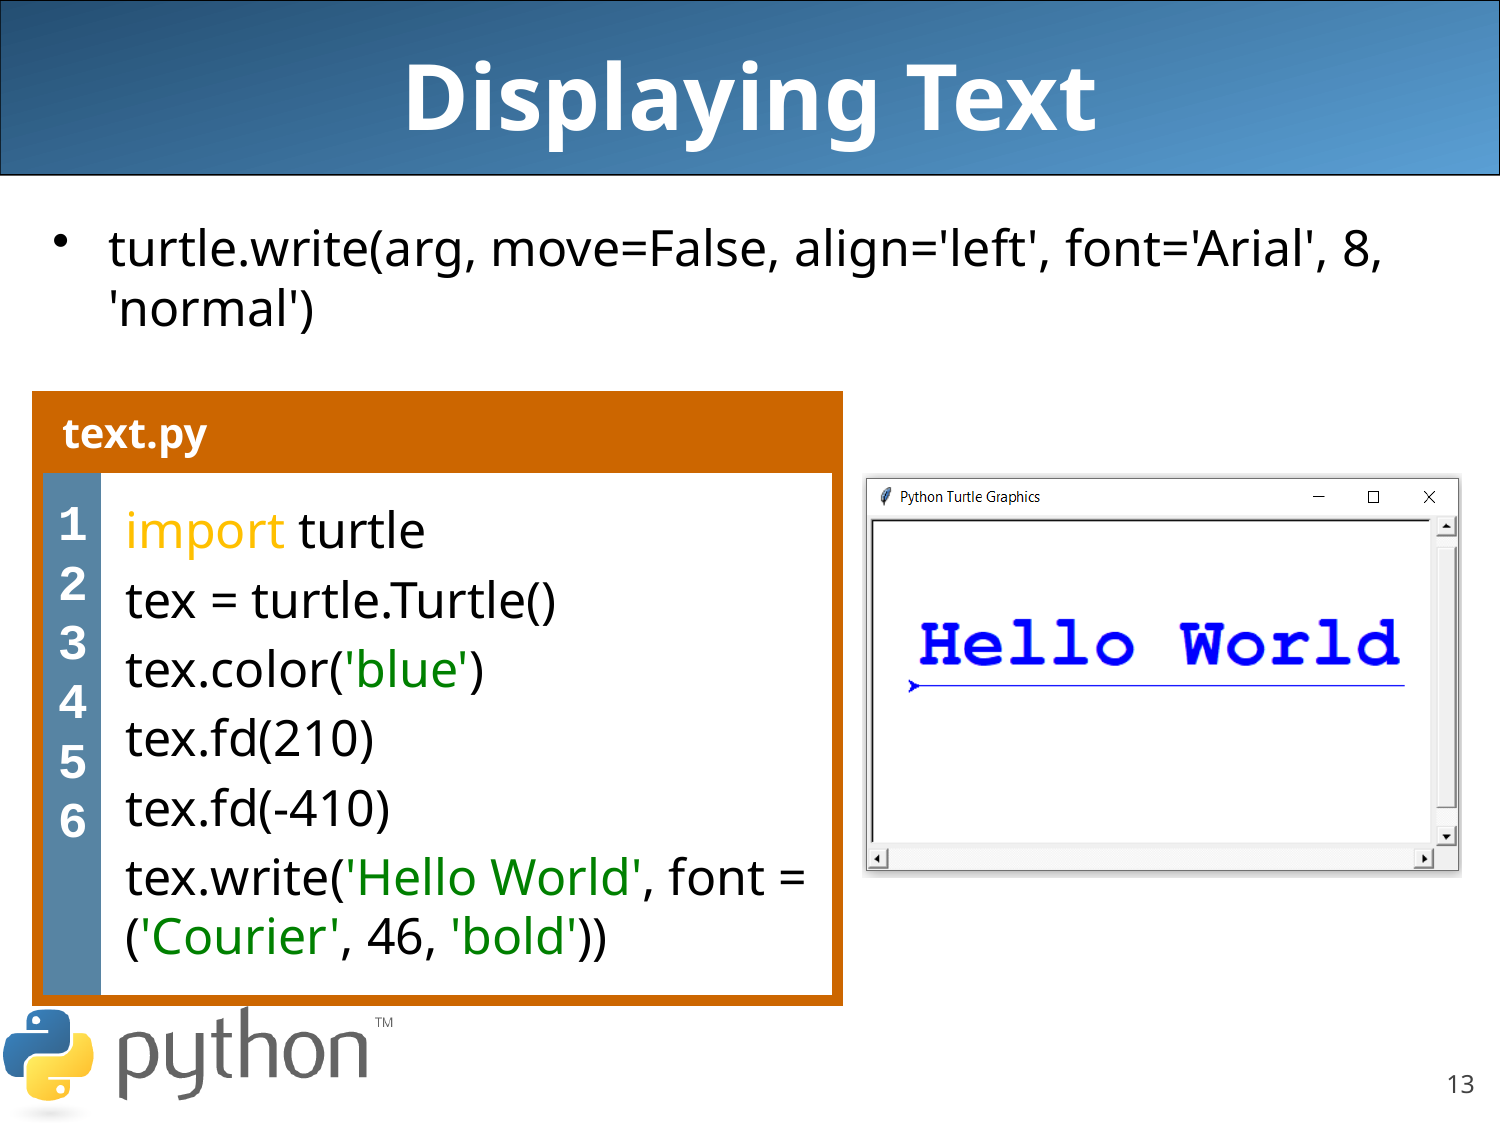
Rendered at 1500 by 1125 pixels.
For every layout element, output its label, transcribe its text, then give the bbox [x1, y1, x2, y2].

text_box turtle.write(arg, move=False, align='left', font='Arial', 8, 'normal') [37, 209, 1463, 375]
table_header text.py [43, 402, 832, 462]
title Displaying Text [75, 0, 1425, 188]
picture [0, 999, 402, 1123]
picture [862, 473, 1463, 878]
table_cell import turtle tex = turtle.Turtle() tex.color('blue') tex.fd(210) tex.fd(-410) tex.write('Hello World', font = ('Courier', 46, 'bold')) [101, 473, 832, 995]
table_cell 1 2 3 4 5 6 [43, 473, 101, 995]
